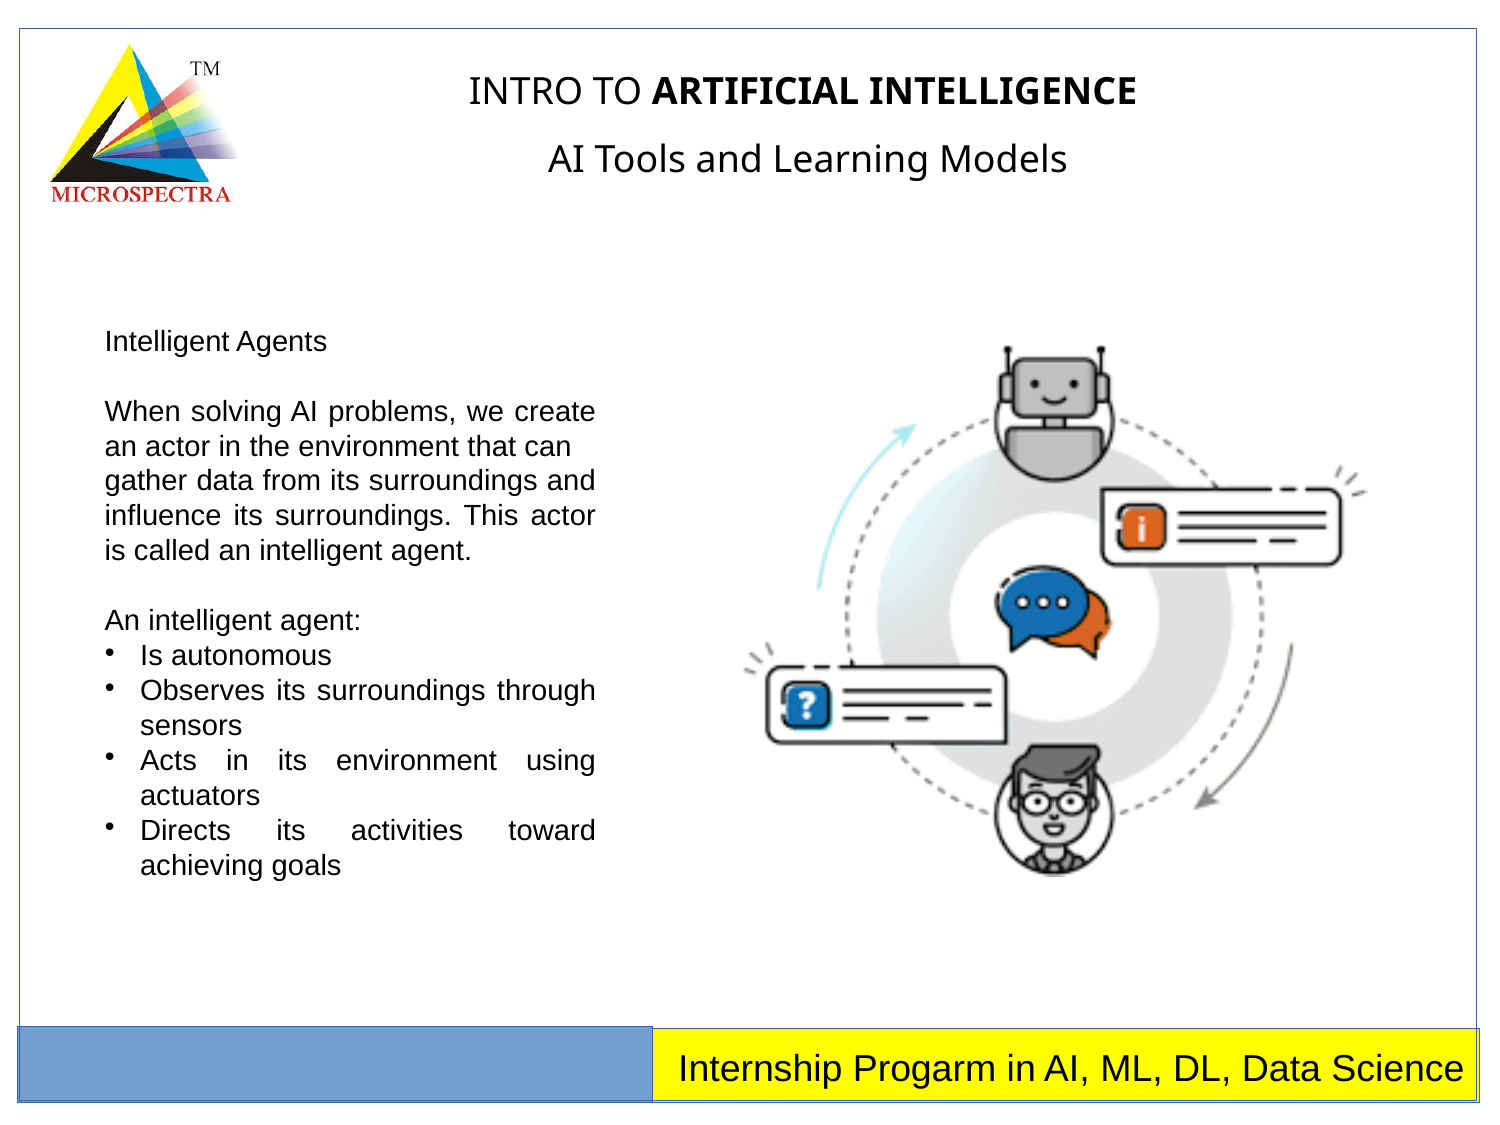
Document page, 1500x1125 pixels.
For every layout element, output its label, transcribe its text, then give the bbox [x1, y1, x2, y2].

text_box Intelligent Agents When solving AI problems, we create an actor in the environment that can gather data from its surroundings and influence its surroundings. This actor is called an intelligent agent. An intelligent agent: Is autonomous Observes its surroundings through sensors Acts in its environment using actuators Directs its activities toward achieving goals [89, 314, 612, 896]
text_box Internship Progarm in AI, ML, DL, Data Science [653, 1028, 1480, 1103]
picture [48, 43, 237, 210]
text_box [19, 28, 1477, 1101]
picture [743, 344, 1369, 878]
